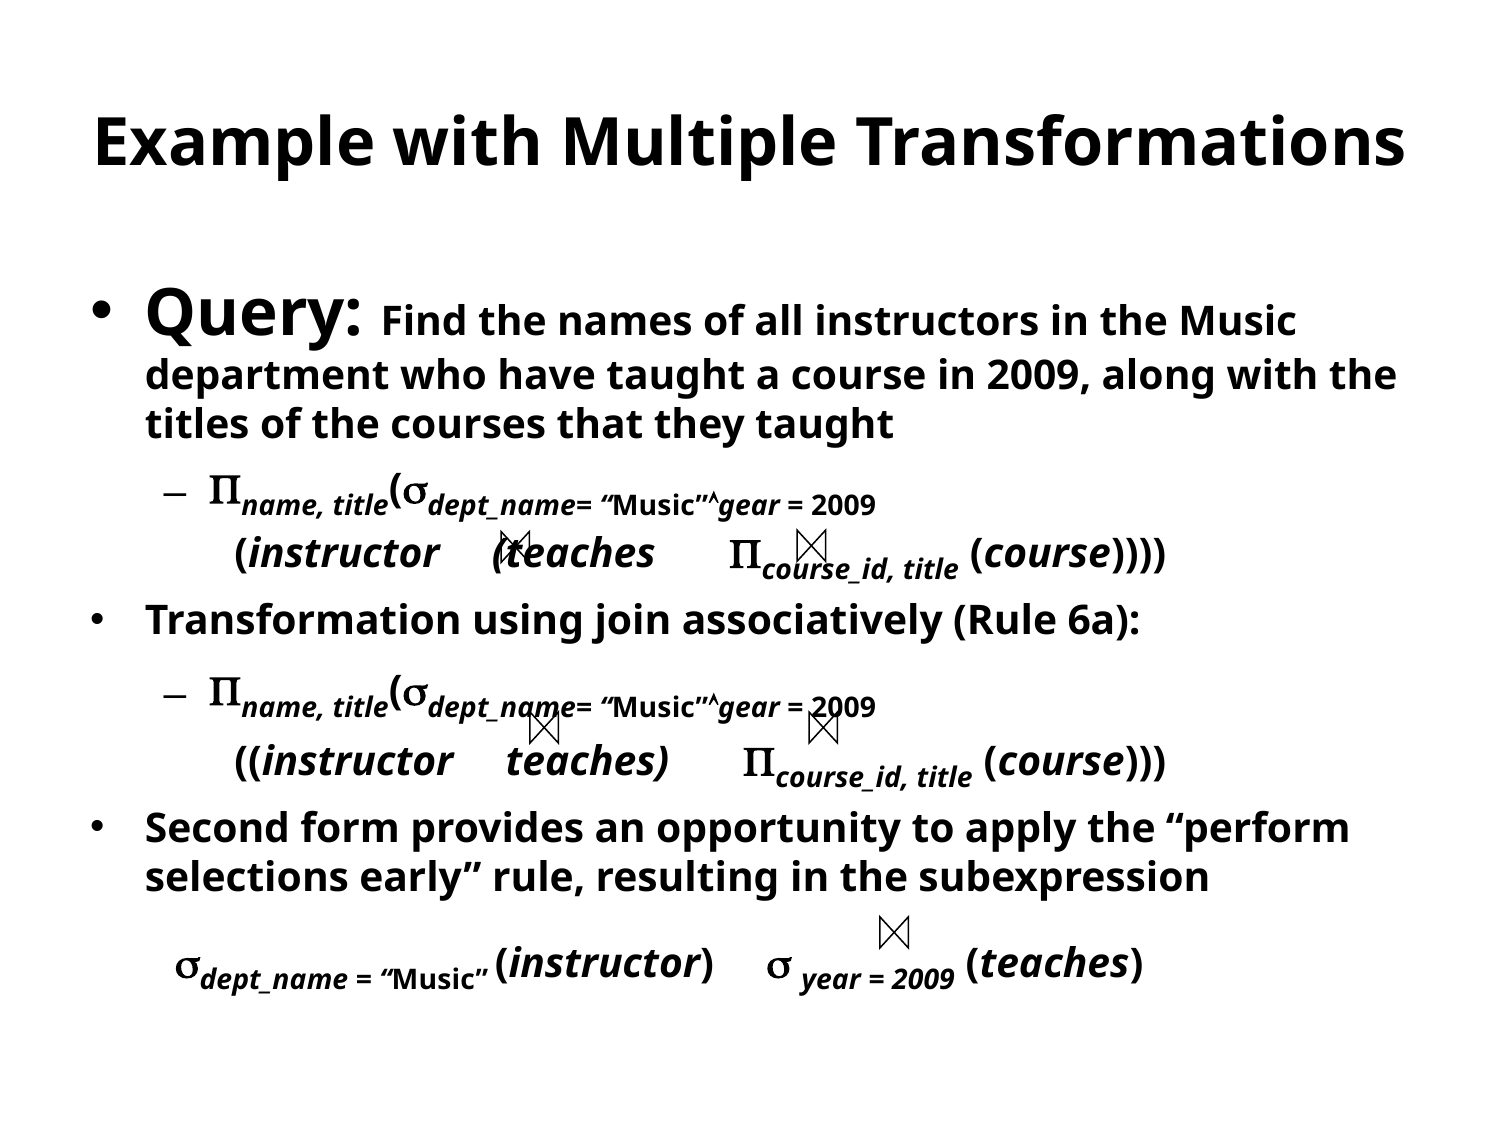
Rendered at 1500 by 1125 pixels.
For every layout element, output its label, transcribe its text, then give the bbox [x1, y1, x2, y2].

text_box [529, 712, 559, 744]
list Query: Find the names of all instructors in the Music department who have taught a course in 2009, along with the titles of the courses that they taught name, title(dept_name= “Music”gear = 2009 (instructor (teaches course_id, title (course)))) Transformation using join associatively (Rule 6a): name, title(dept_name= “Music”gear = 2009 ((instructor teaches) course_id, title (course))) Second form provides an opportunity to apply the “perform selections early” rule, resulting in the subexpression dept_name = “Music” (instructor)  year = 2009 (teaches) [75, 262, 1425, 1005]
text_box [809, 712, 838, 744]
title Example with Multiple Transformations [75, 45, 1425, 233]
text_box [879, 916, 909, 948]
text_box [797, 530, 826, 562]
text_box [501, 531, 530, 563]
